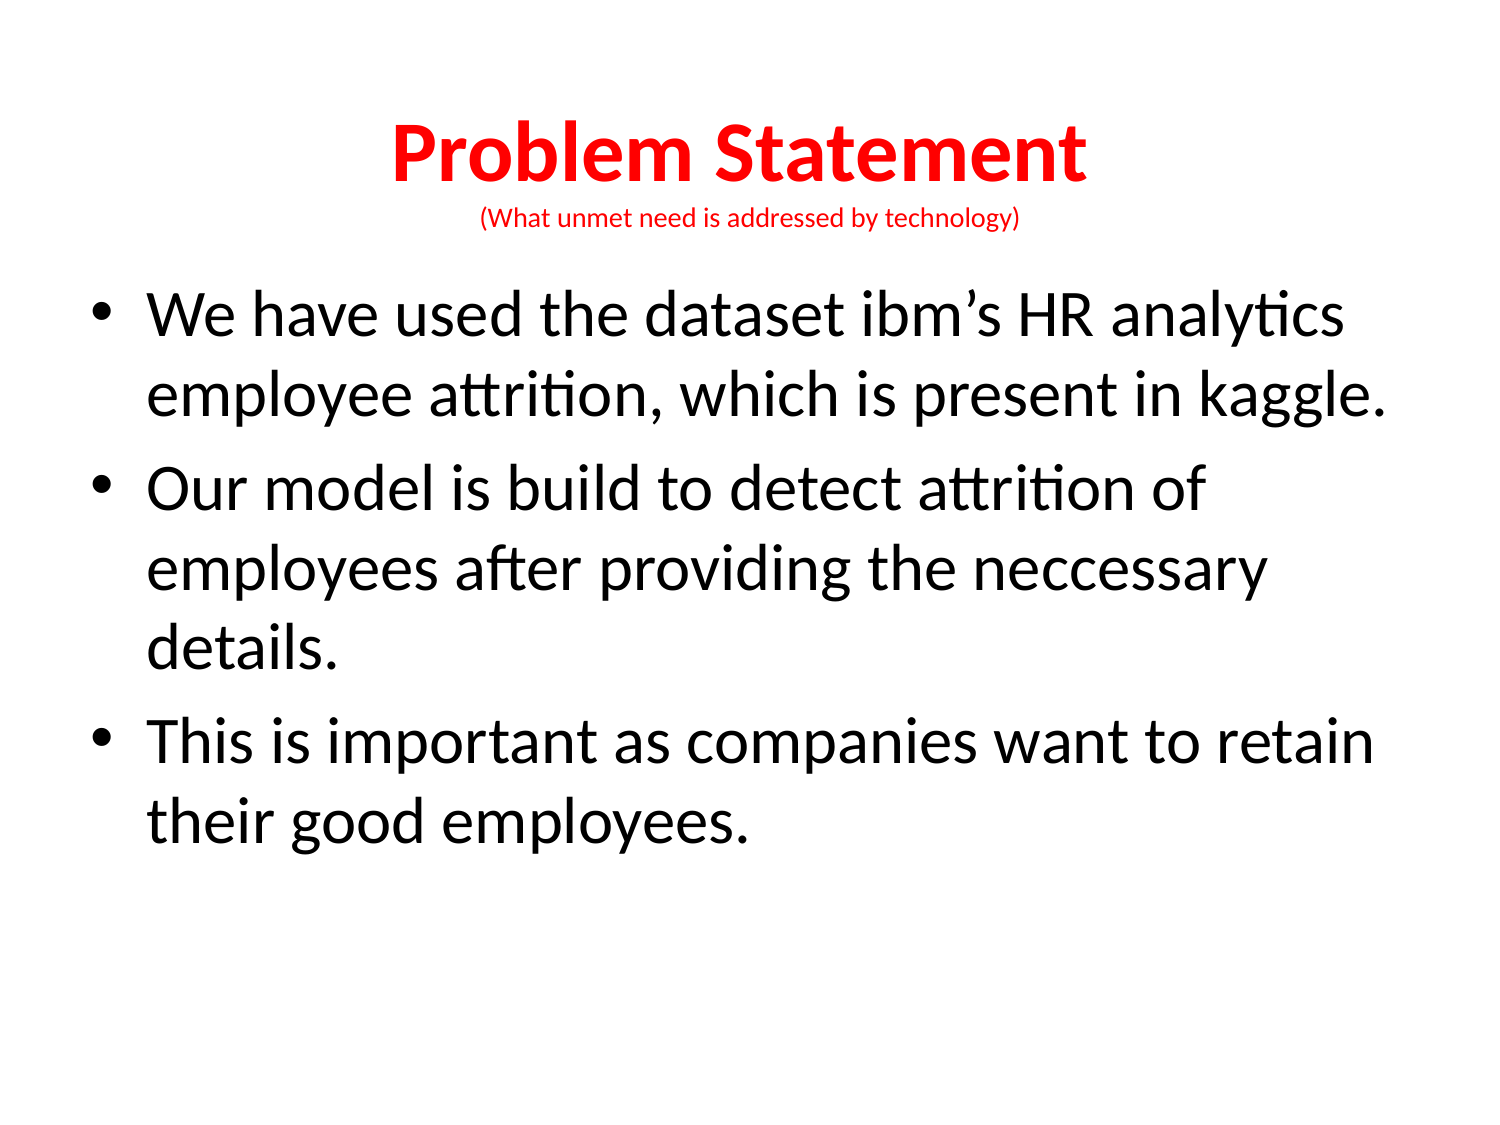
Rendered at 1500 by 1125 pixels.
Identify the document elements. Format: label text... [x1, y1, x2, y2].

title Problem Statement (What unmet need is addressed by technology) [75, 87, 1425, 262]
list We have used the dataset ibm’s HR analytics employee attrition, which is present in kaggle. Our model is build to detect attrition of employees after providing the neccessary details. This is important as companies want to retain their good employees. [75, 262, 1425, 1005]
